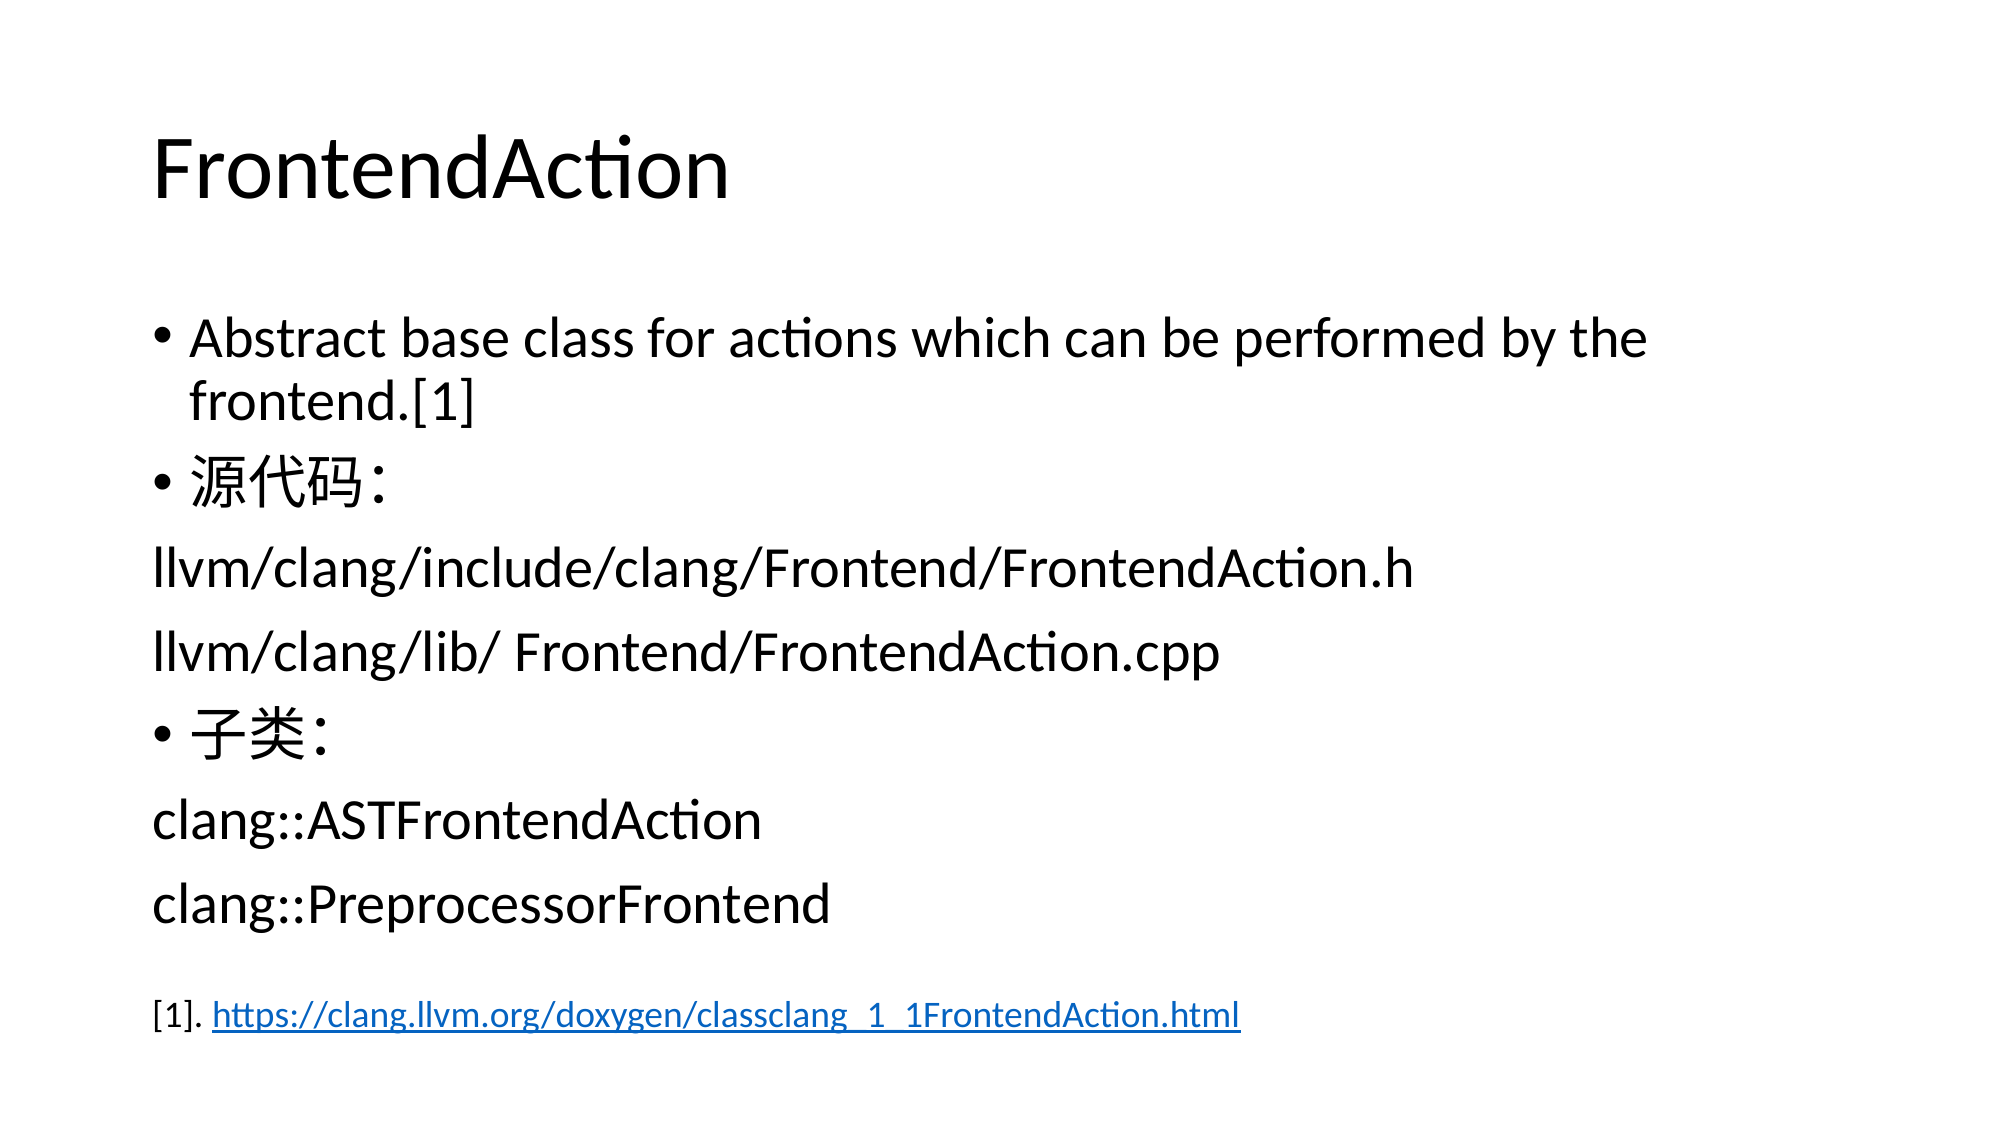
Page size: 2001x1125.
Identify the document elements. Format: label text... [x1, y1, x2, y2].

list Abstract base class for actions which can be performed by the frontend.[1] 源代码： llvm/clang/include/clang/Frontend/FrontendAction.h llvm/clang/lib/ Frontend/FrontendAction.cpp 子类： clang::ASTFrontendAction clang::PreprocessorFrontend [137, 299, 1863, 1014]
text_box [1]. https://clang.llvm.org/doxygen/classclang_1_1FrontendAction.html [137, 982, 1780, 1043]
title FrontendAction [137, 59, 1863, 278]
